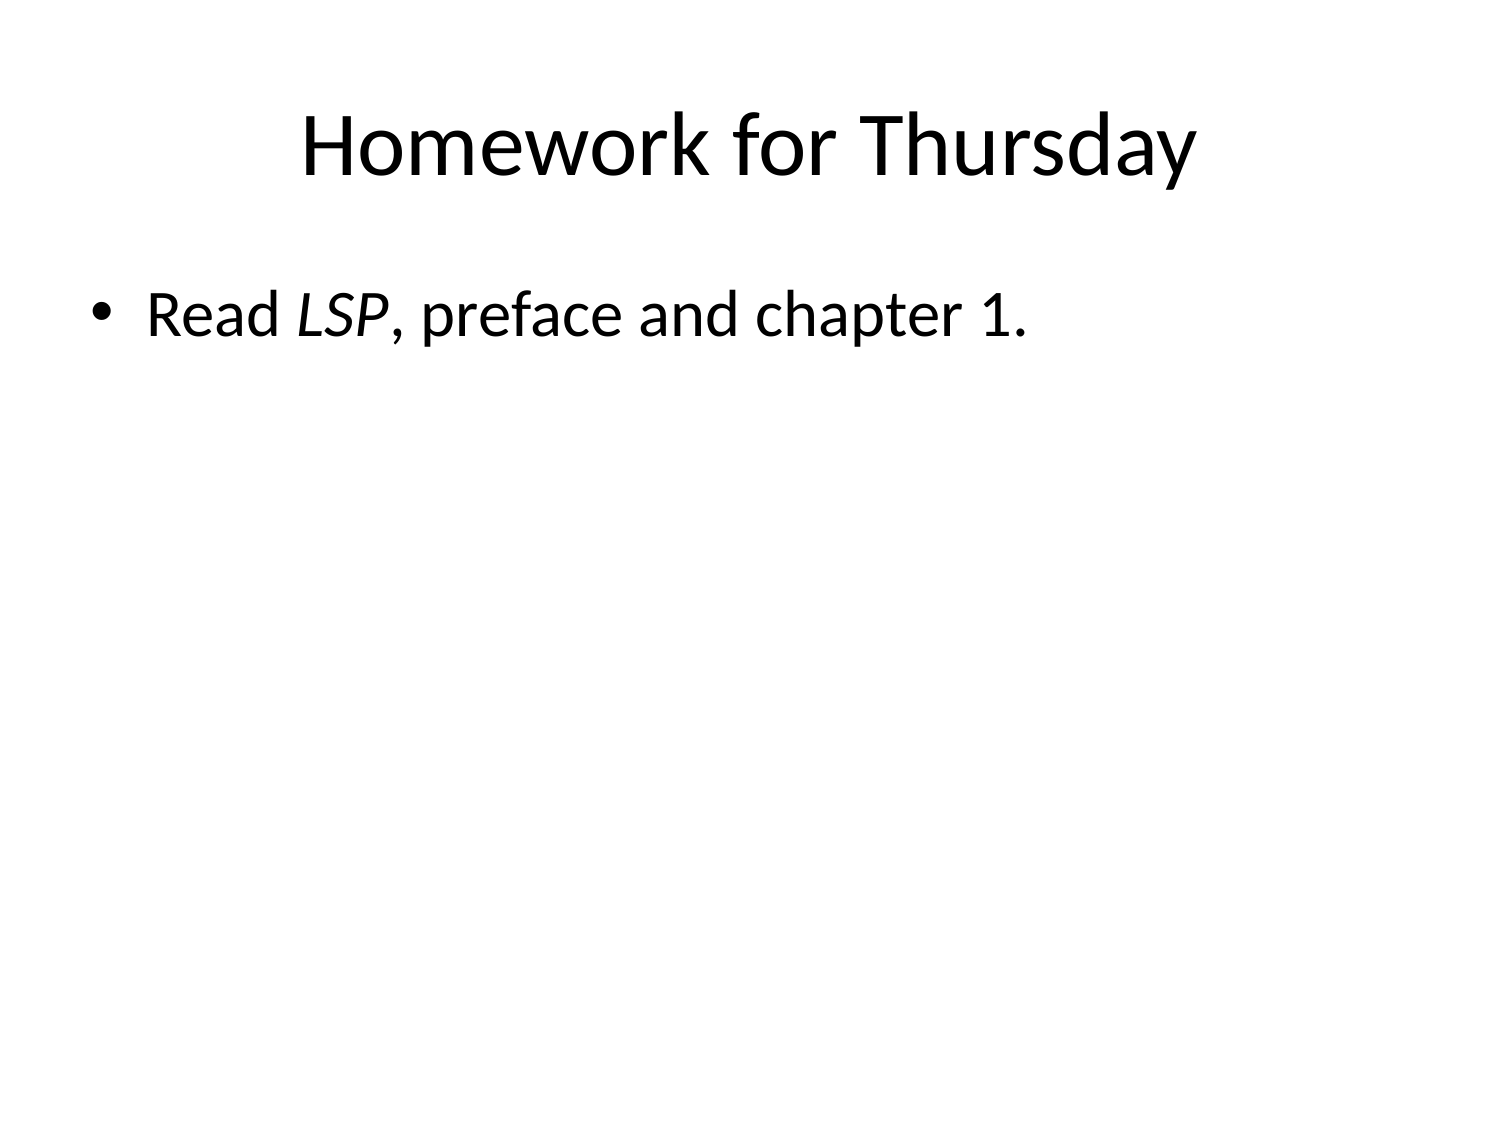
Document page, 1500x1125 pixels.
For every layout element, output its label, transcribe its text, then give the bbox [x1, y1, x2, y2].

title Homework for Thursday [75, 45, 1425, 233]
list Read LSP, preface and chapter 1. [75, 262, 1425, 1005]
